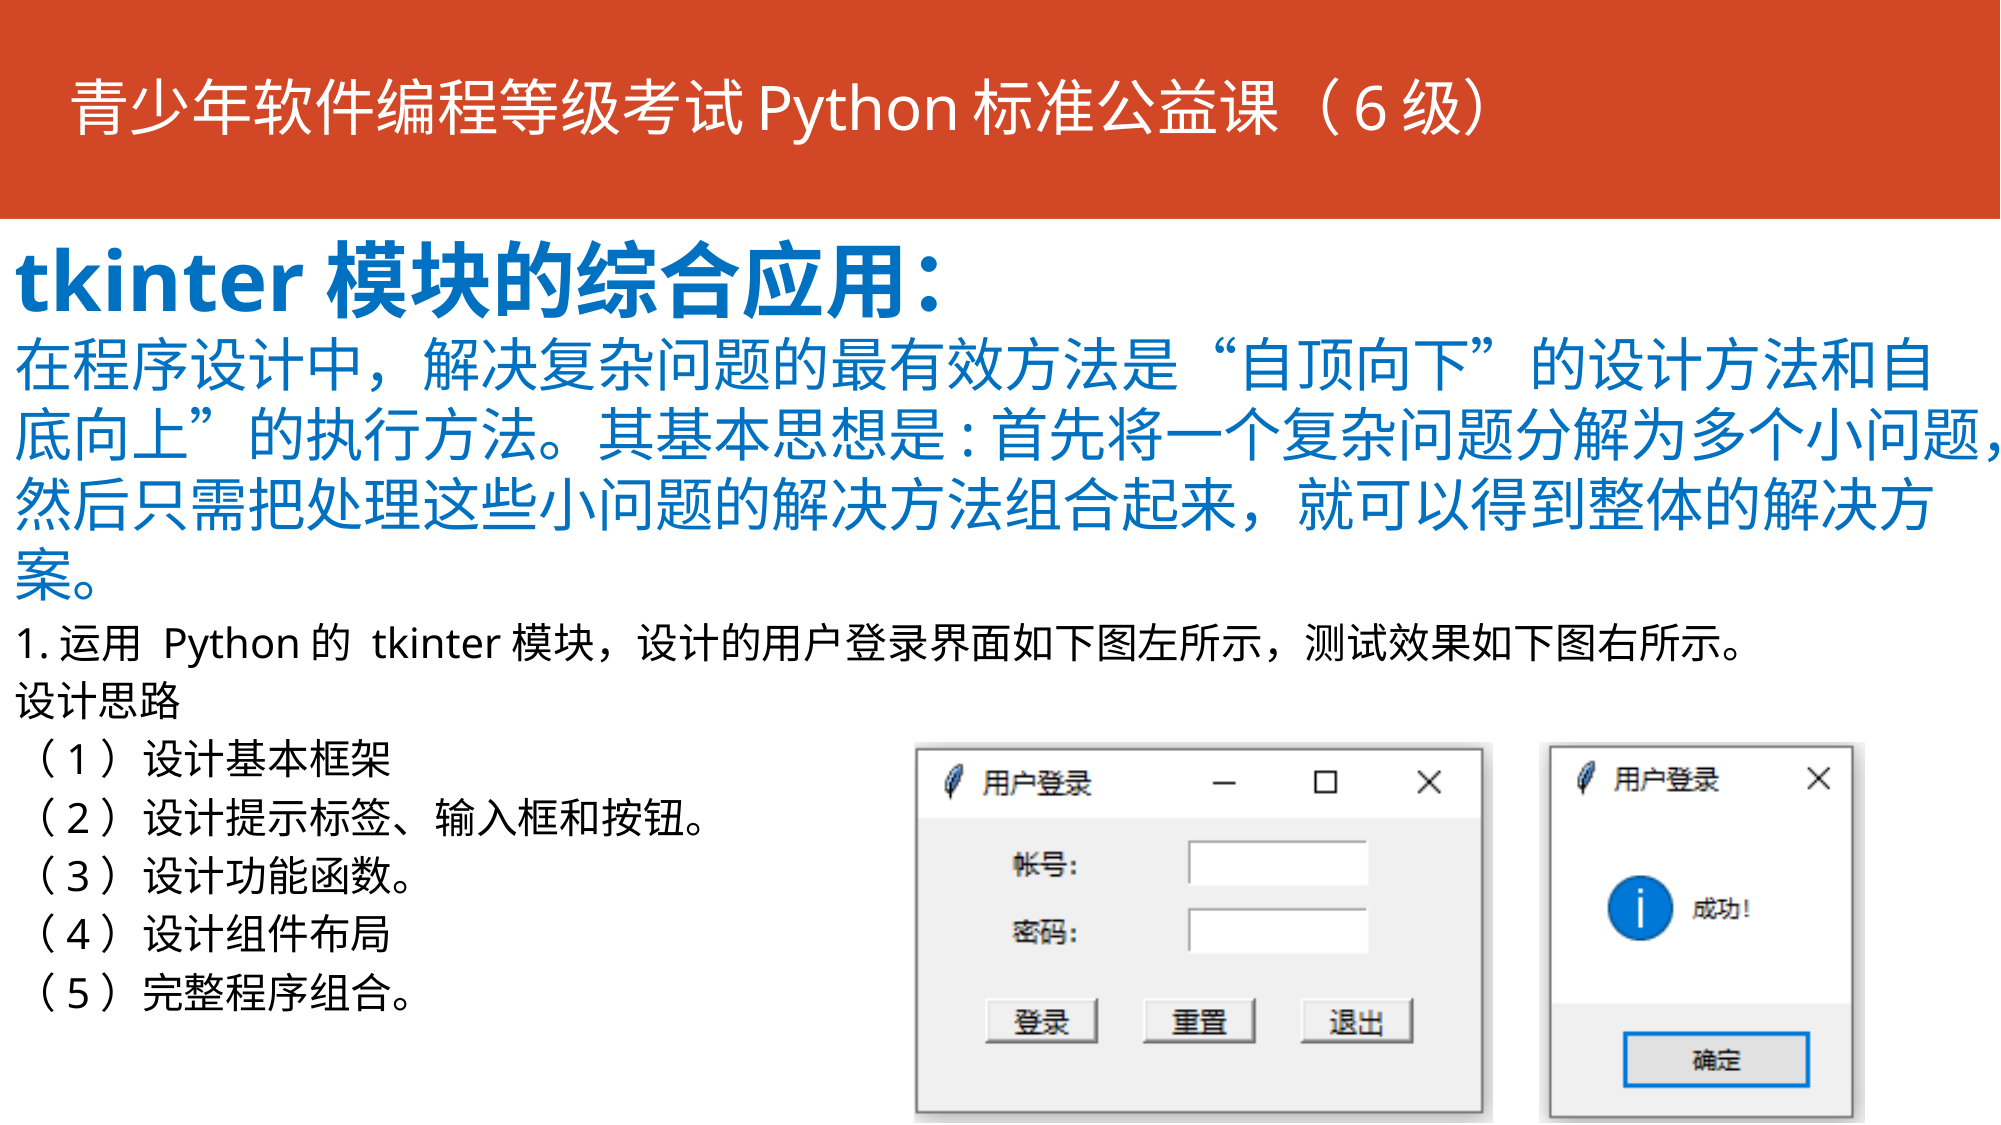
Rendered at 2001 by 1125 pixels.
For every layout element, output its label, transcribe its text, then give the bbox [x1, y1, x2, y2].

text_box tkinter模块的综合应用： 在程序设计中，解决复杂问题的最有效方法是“自顶向下”的设计方法和自底向上”的执行方法。其基本思想是:首先将一个复杂问题分解为多个小问题，然后只需把处理这些小问题的解决方法组合起来，就可以得到整体的解决方案。 1.运用 Python的 tkinter模块，设计的用户登录界面如下图左所示，测试效果如下图右所示。 设计思路 （1）设计基本框架 （2）设计提示标签、输入框和按钮。 （3）设计功能函数。 （4）设计组件布局 （5）完整程序组合。 [0, 220, 2000, 1024]
picture [914, 742, 1493, 1123]
text_box 青少年软件编程等级考试Python标准公益课（6级） [53, 60, 1949, 151]
picture [1539, 742, 1865, 1123]
